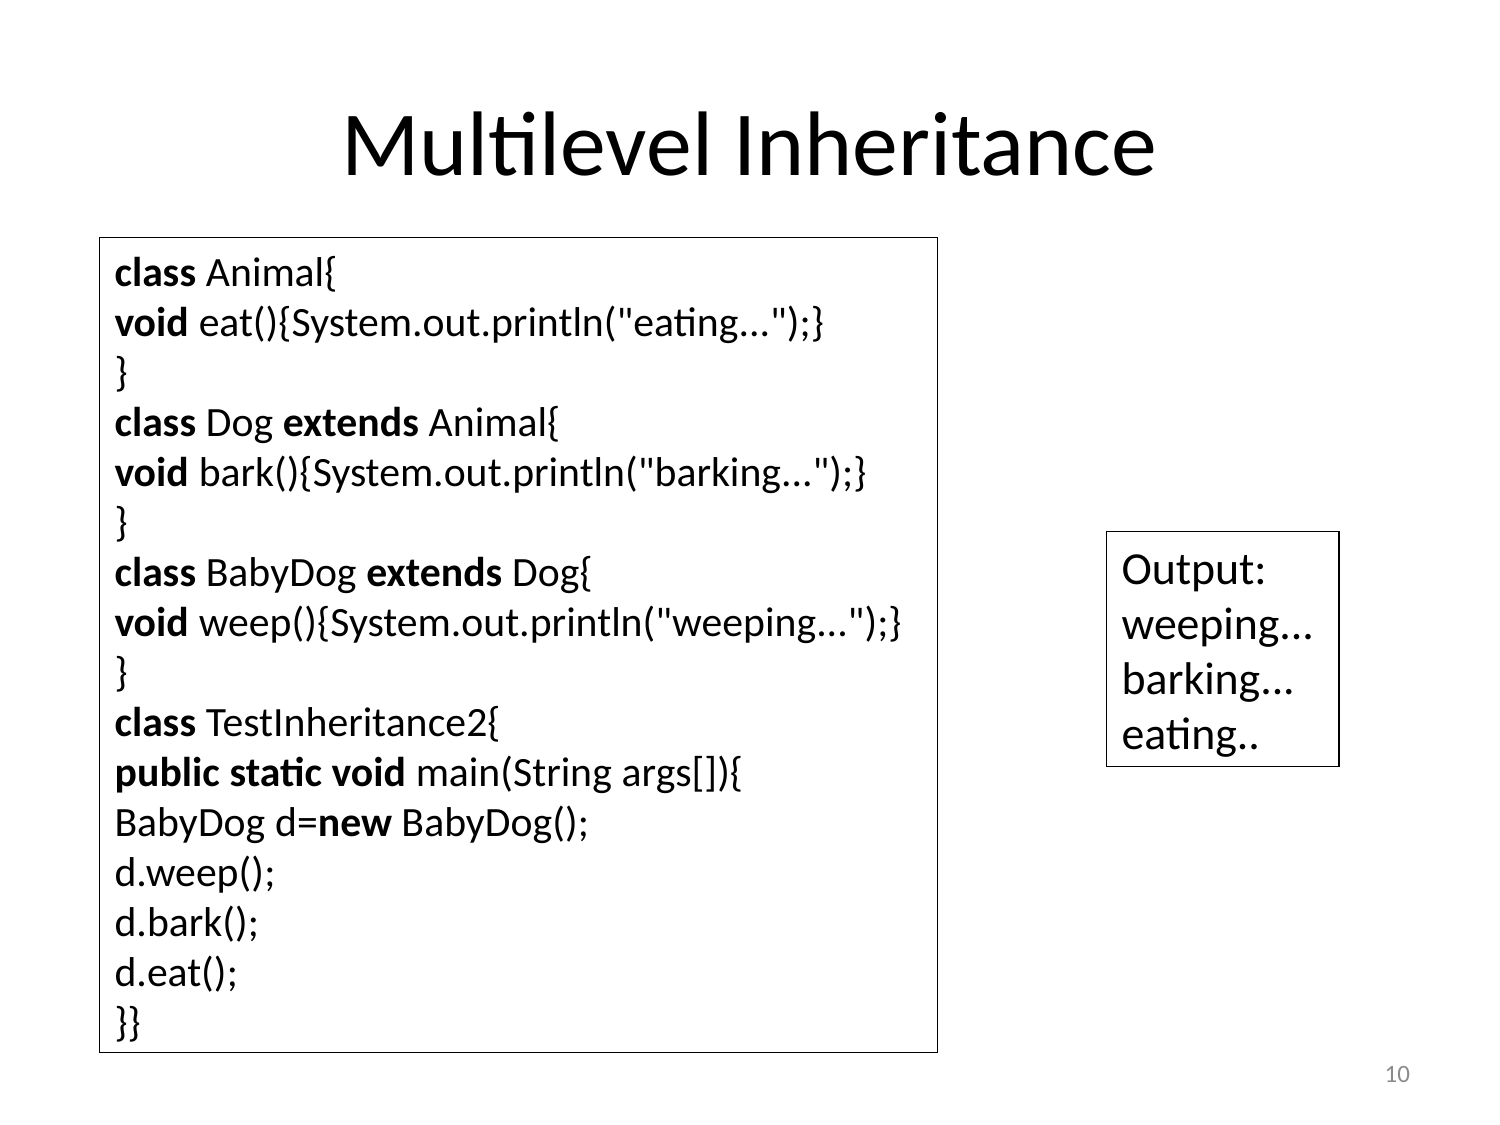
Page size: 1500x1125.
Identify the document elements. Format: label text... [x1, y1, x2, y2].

title Multilevel Inheritance [75, 45, 1425, 233]
text_box class Animal{ void eat(){System.out.println("eating...");} } class Dog extends Animal{ void bark(){System.out.println("barking...");} } class BabyDog extends Dog{ void weep(){System.out.println("weeping...");} } class TestInheritance2{ public static void main(String args[]){ BabyDog d=new BabyDog(); d.weep(); d.bark(); d.eat(); }} [99, 237, 938, 1053]
slide_number 10 [1074, 1042, 1425, 1103]
text_box Output: weeping... barking... eating.. [1106, 531, 1340, 767]
